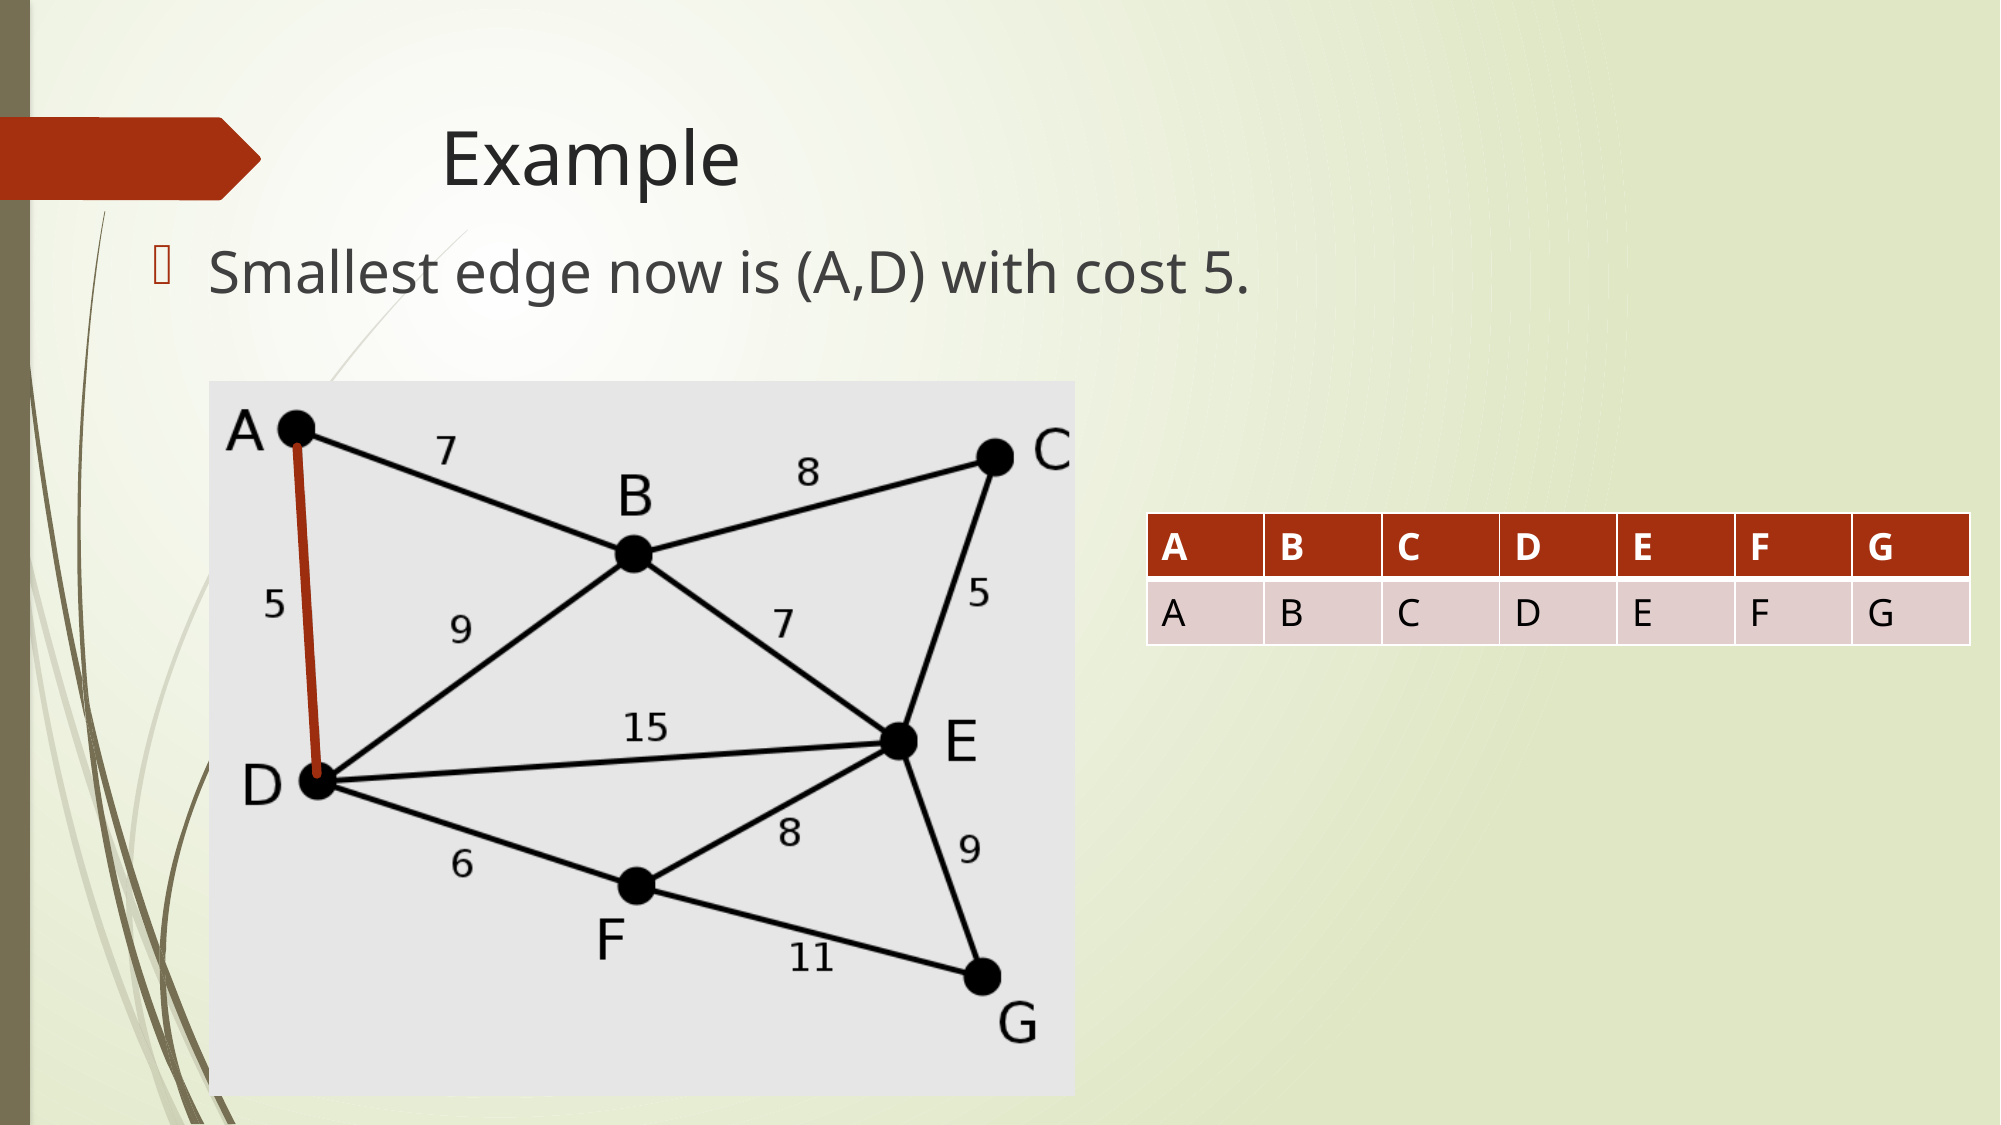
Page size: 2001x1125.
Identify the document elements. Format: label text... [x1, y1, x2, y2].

table_cell E [1618, 582, 1734, 644]
picture [209, 381, 1075, 1096]
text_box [296, 446, 318, 775]
table_cell B [1265, 582, 1381, 644]
table_header D [1500, 514, 1616, 576]
title Example [425, 102, 1888, 313]
table_header B [1265, 514, 1381, 576]
table_header G [1853, 514, 1969, 576]
table_cell D [1500, 582, 1616, 644]
table_cell G [1853, 582, 1969, 644]
table_cell C [1383, 582, 1499, 644]
list Smallest edge now is (A,D) with cost 5. [137, 227, 1863, 1014]
table_cell F [1736, 582, 1851, 644]
table_header A [1148, 514, 1263, 576]
table_header E [1618, 514, 1734, 576]
table_header C [1383, 514, 1499, 576]
table_cell A [1148, 582, 1263, 644]
table_header F [1736, 514, 1851, 576]
